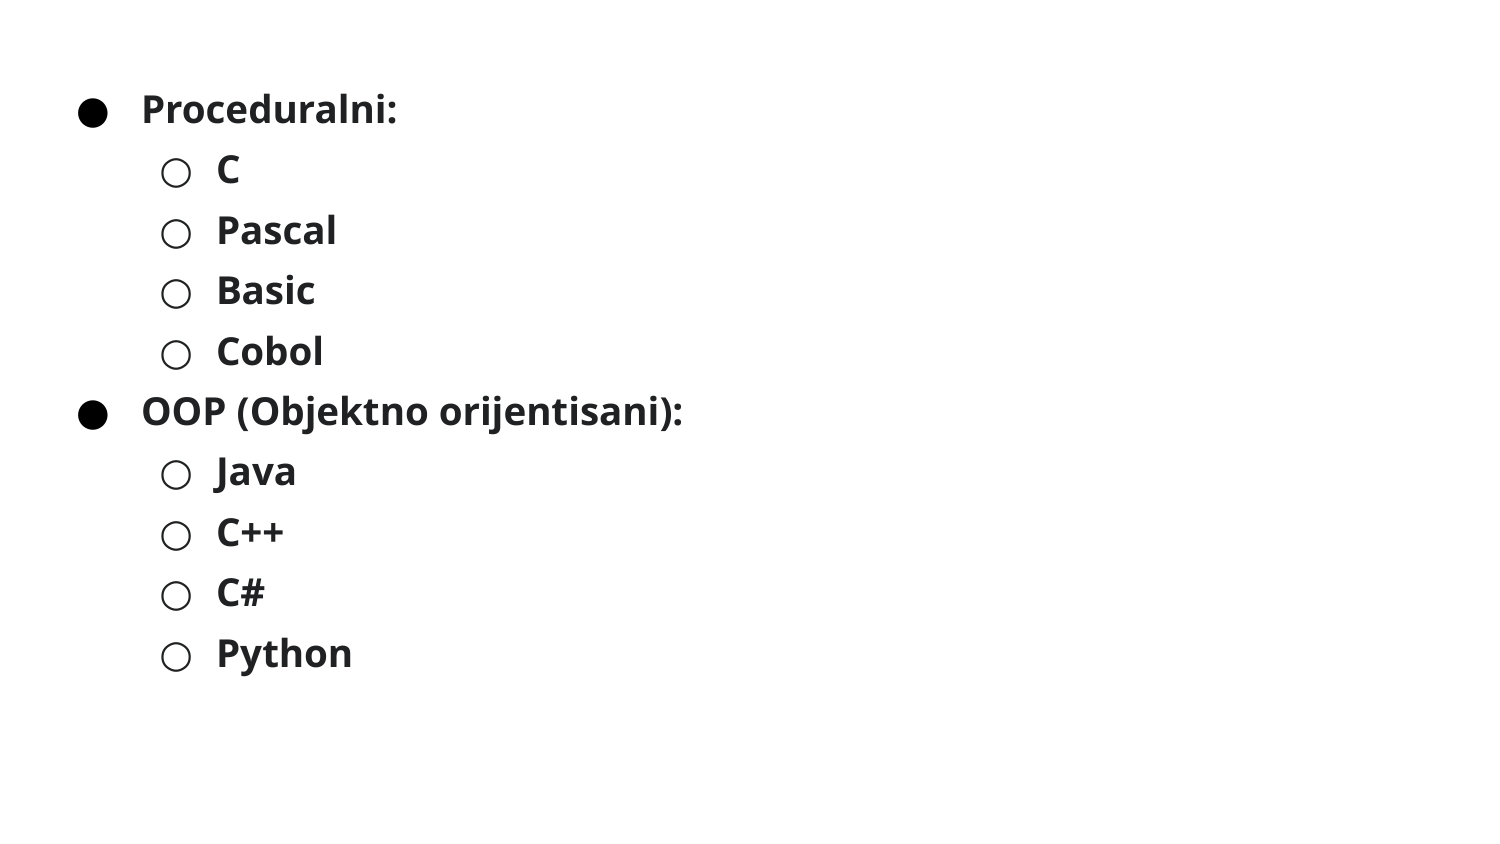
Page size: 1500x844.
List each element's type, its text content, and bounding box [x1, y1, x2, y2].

list Proceduralni: C Pascal Basic Cobol OOP (Objektno orijentisani): Java C++ C# Python [51, 59, 1449, 830]
